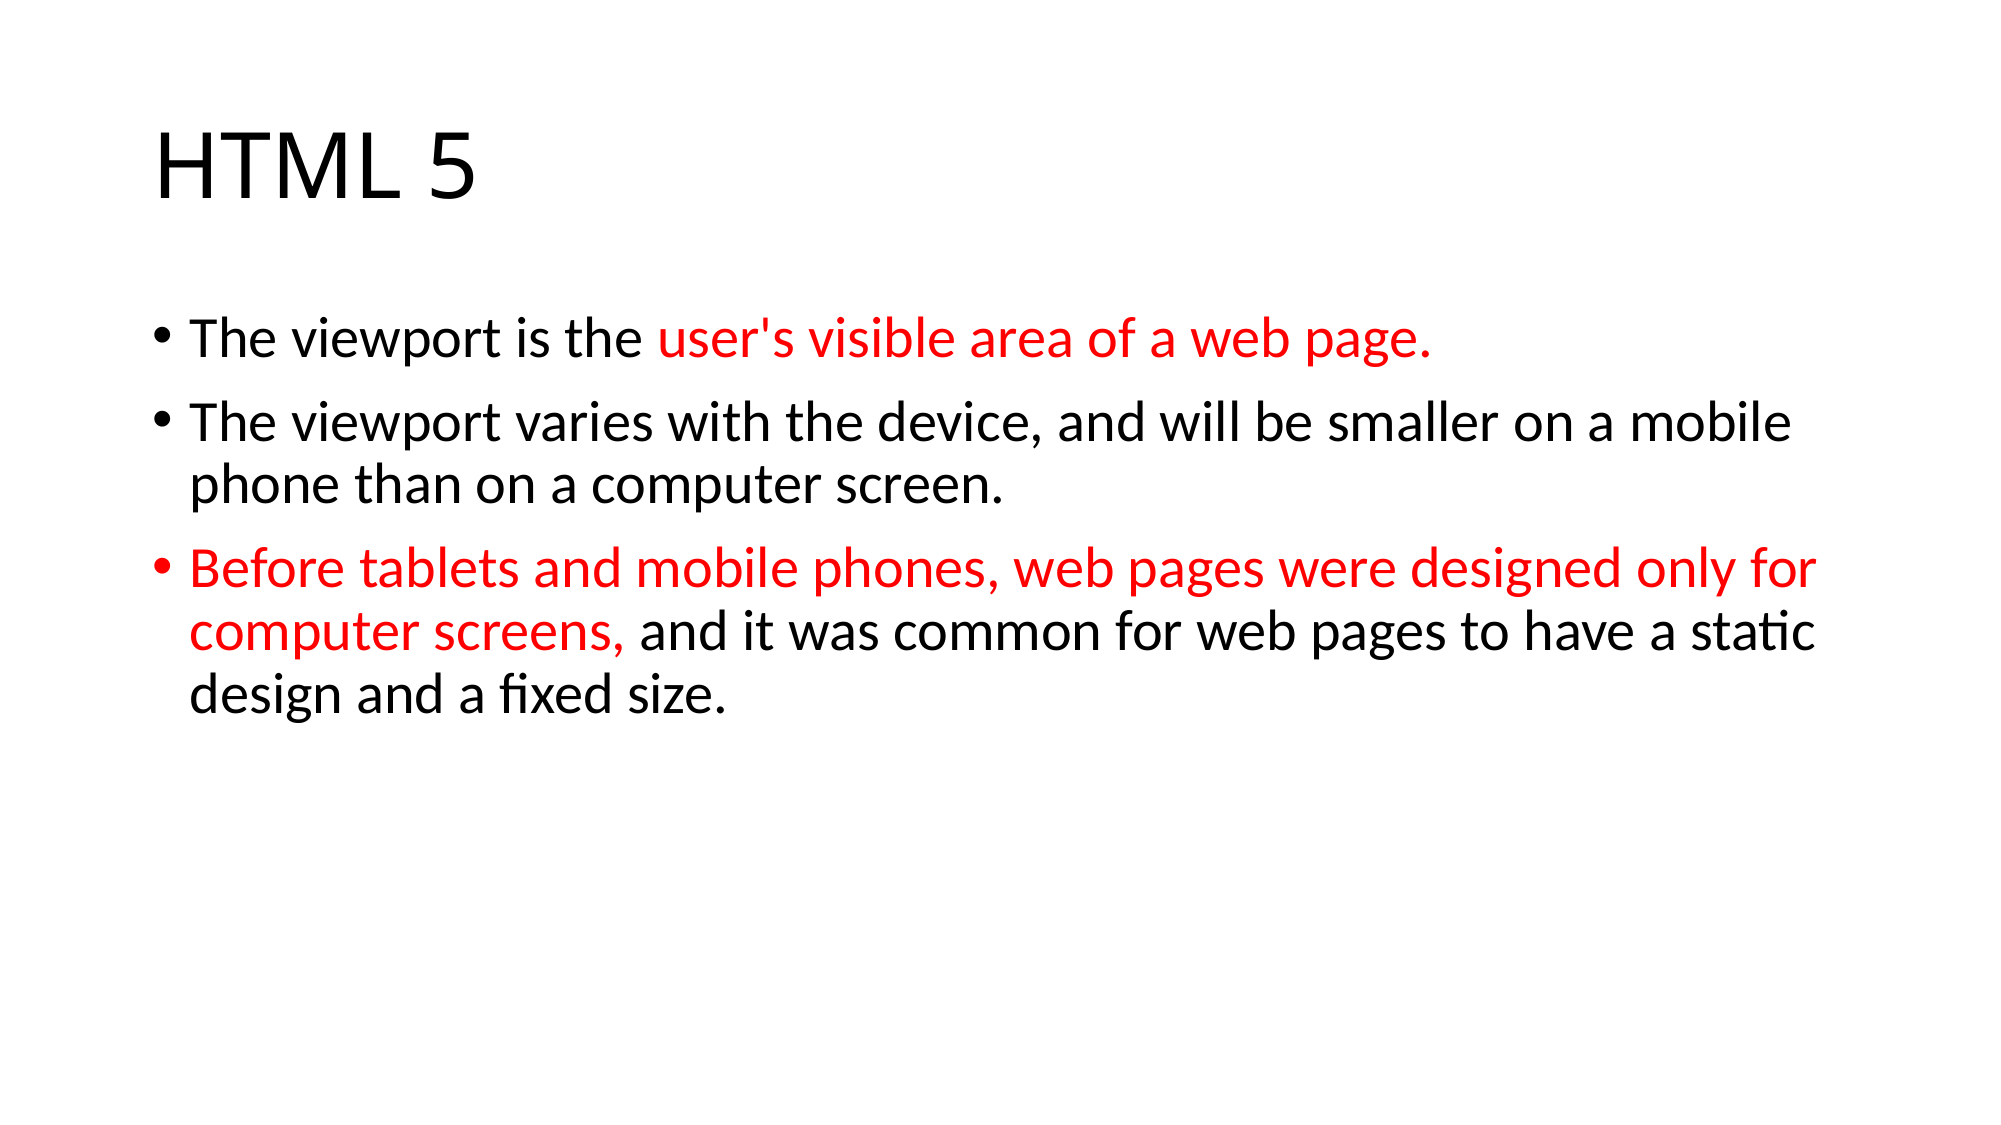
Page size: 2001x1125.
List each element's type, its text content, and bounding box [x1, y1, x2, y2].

list The viewport is the user's visible area of a web page. The viewport varies with the device, and will be smaller on a mobile phone than on a computer screen. Before tablets and mobile phones, web pages were designed only for computer screens, and it was common for web pages to have a static design and a fixed size. [137, 299, 1863, 1014]
title HTML 5 [137, 59, 1863, 278]
